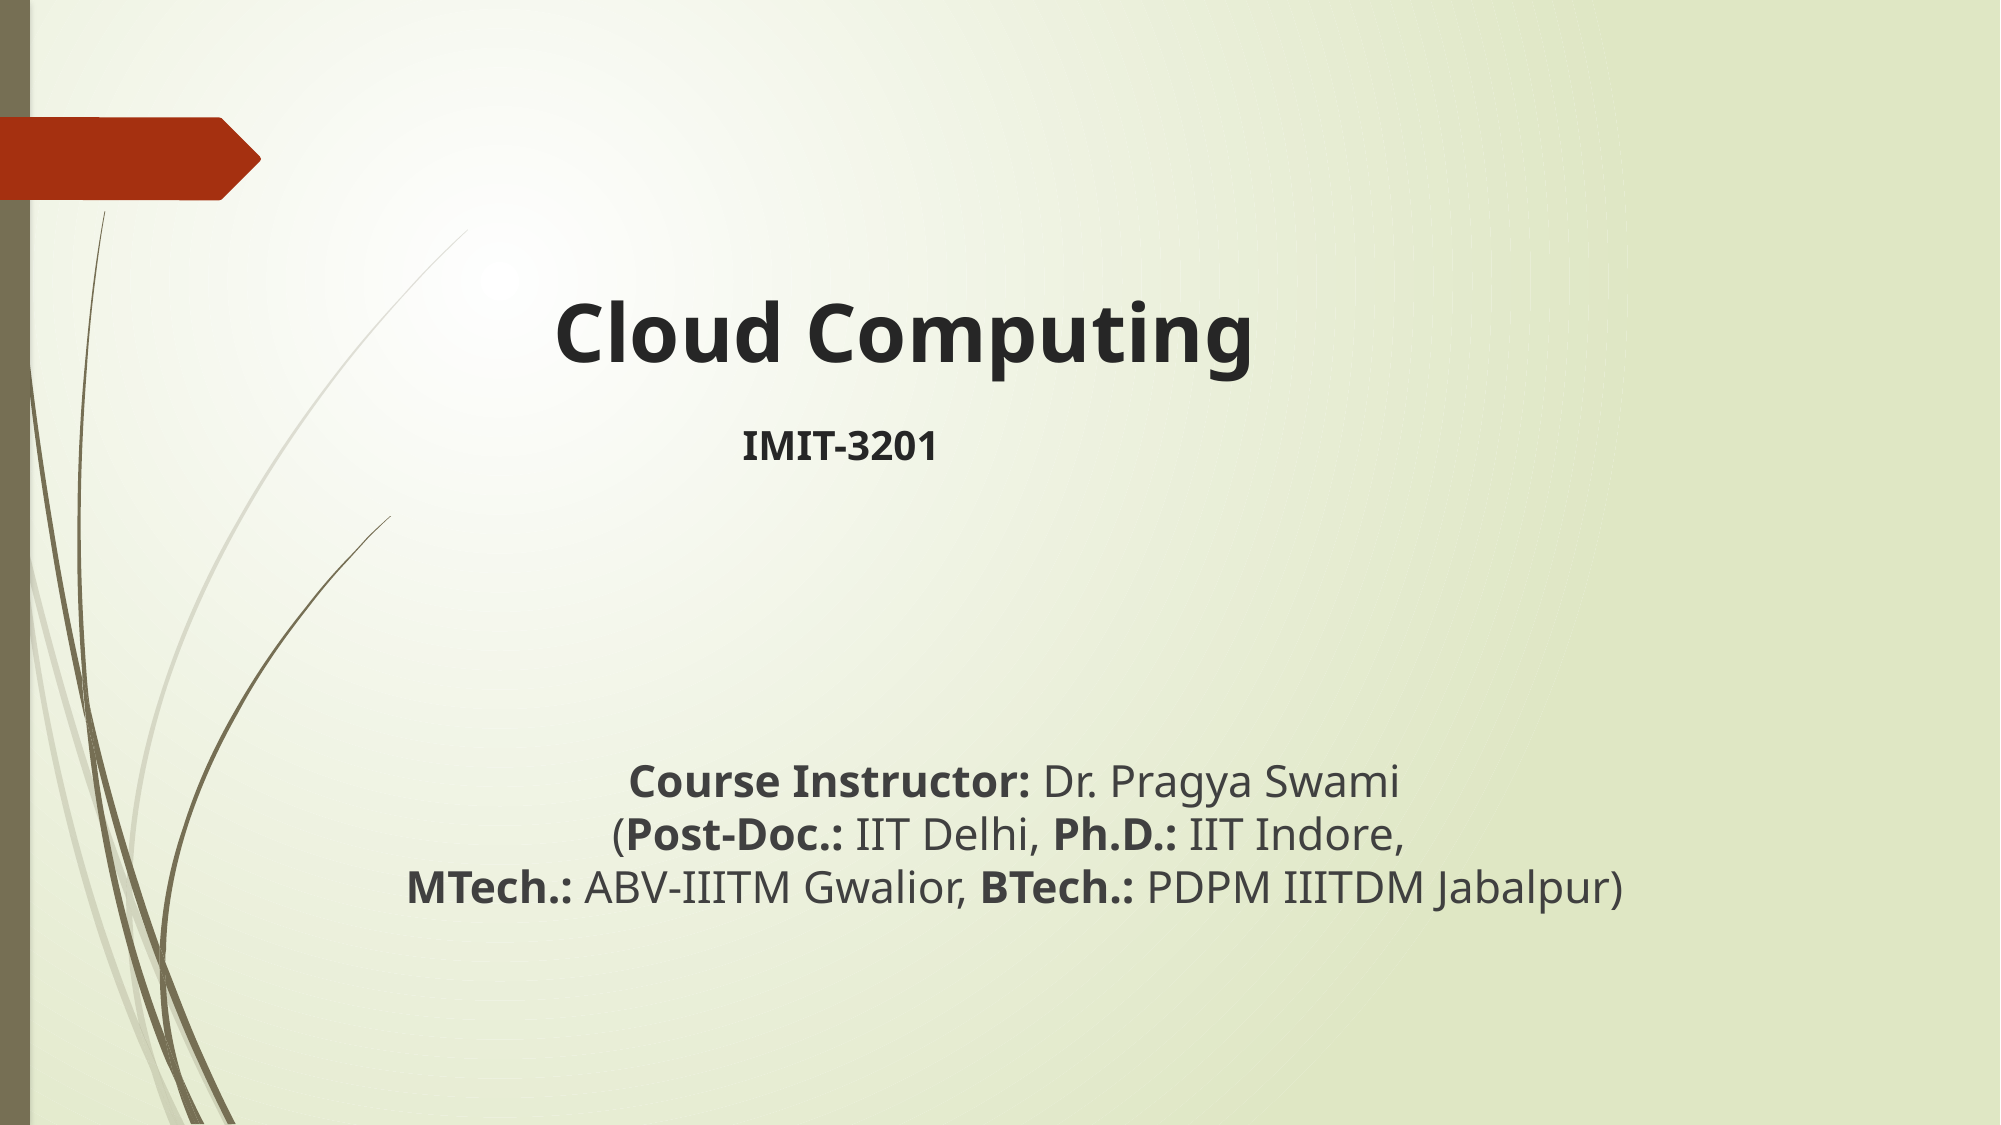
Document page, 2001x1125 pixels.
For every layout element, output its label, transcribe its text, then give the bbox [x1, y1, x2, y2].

list Course Instructor: Dr. Pragya Swami (Post-Doc.: IIT Delhi, Ph.D.: IIT Indore, MTech.: ABV-IIITM Gwalior, BTech.: PDPM IIITDM Jabalpur) [284, 745, 1745, 999]
title Cloud Computing IMIT-3201 [538, 274, 1999, 485]
